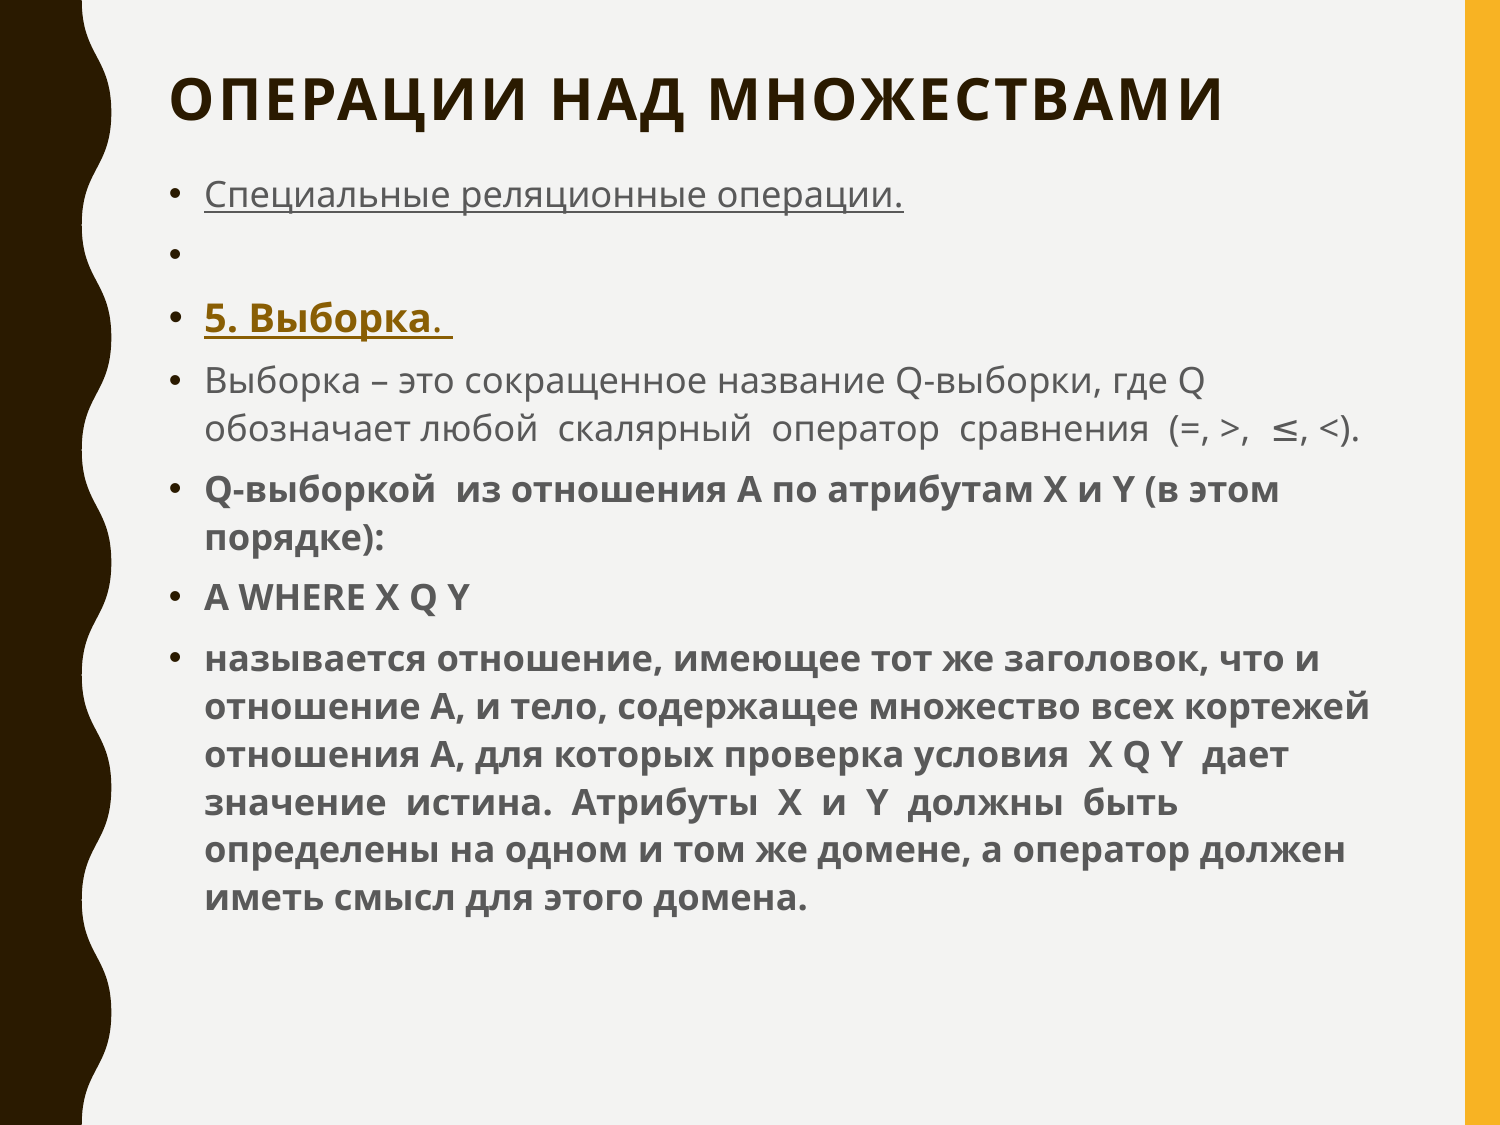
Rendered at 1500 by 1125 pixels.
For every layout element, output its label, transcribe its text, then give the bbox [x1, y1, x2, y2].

list Специальные реляционные операции. 5. Выборка. Выборка – это сокращенное название Q-выборки, где Q обозначает любой скалярный оператор сравнения (=, >, ≤, <). Q-выборкой из отношения A по атрибутам Х и Y (в этом порядке): A WHERE X Q Y называется отношение, имеющее тот же заголовок, что и отношение А, и тело, содержащее множество всех кортежей отношения А, для которых проверка условия X Q Y дает значение истина. Атрибуты X и Y должны быть определены на одном и том же домене, а оператор должен иметь смысл для этого домена. [154, 159, 1407, 965]
title операции над множествами [154, 62, 1407, 159]
